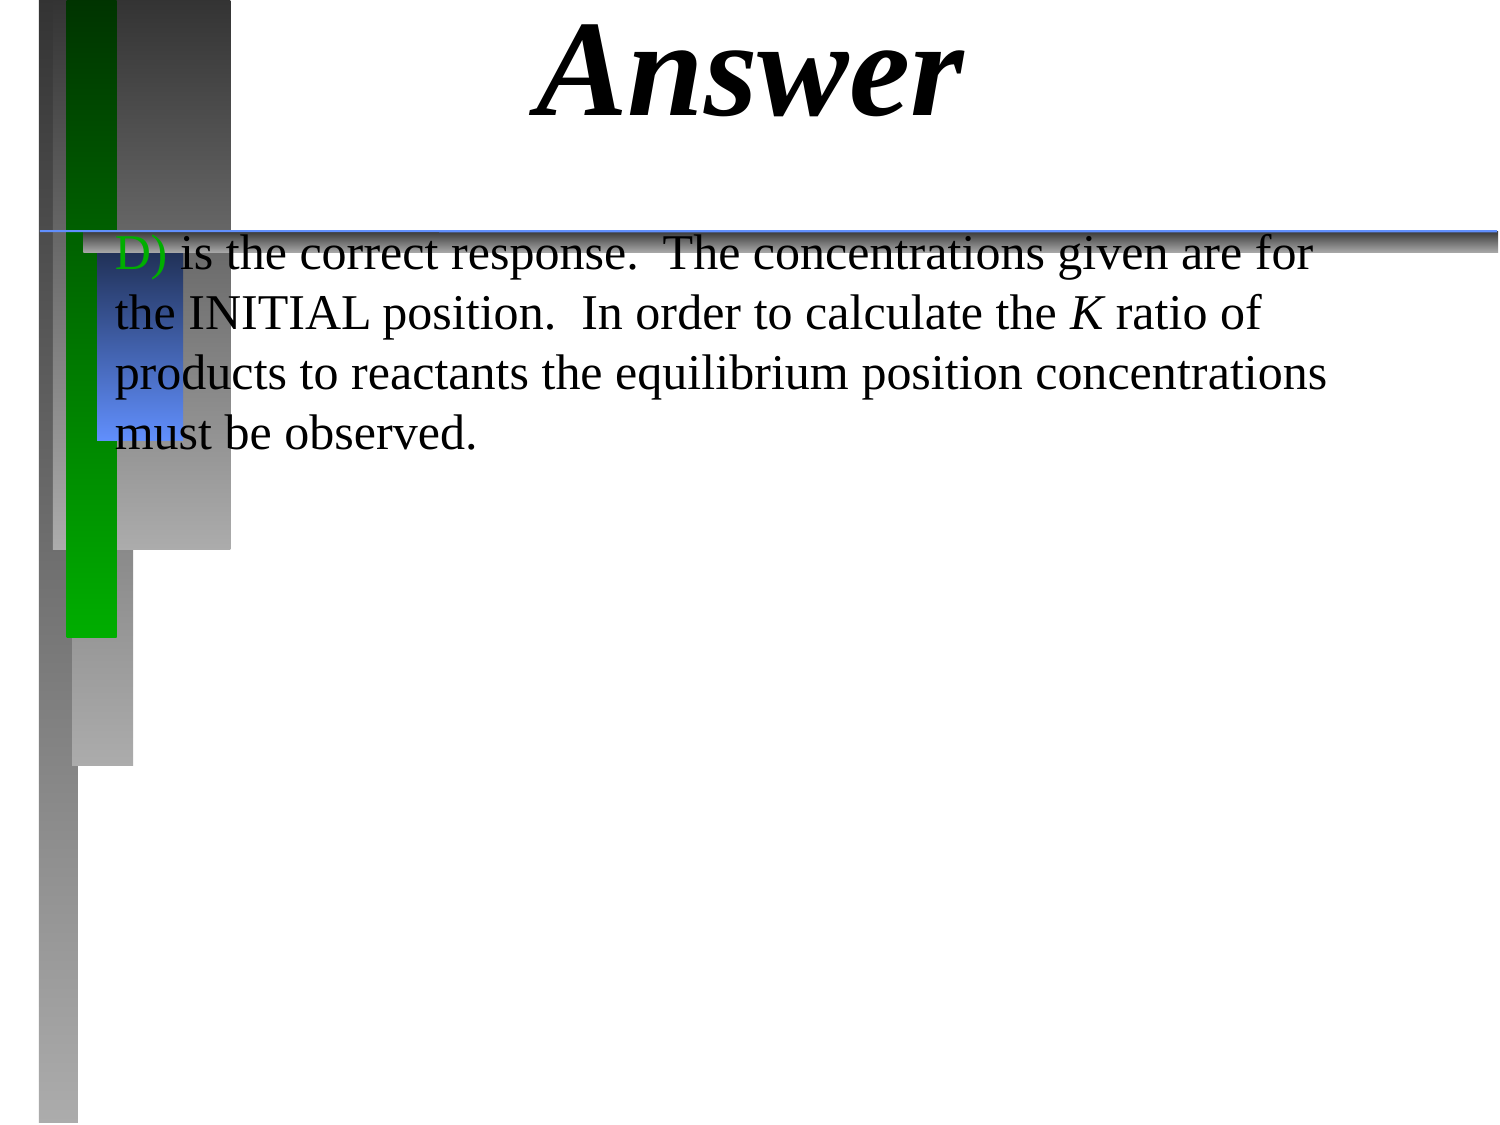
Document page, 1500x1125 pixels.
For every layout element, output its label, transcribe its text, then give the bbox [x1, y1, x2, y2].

text_box D) is the correct response. The concentrations given are for the INITIAL position. In order to calculate the K ratio of products to reactants the equilibrium position concentrations must be observed. [99, 212, 1400, 468]
title Answer [61, 11, 1438, 151]
